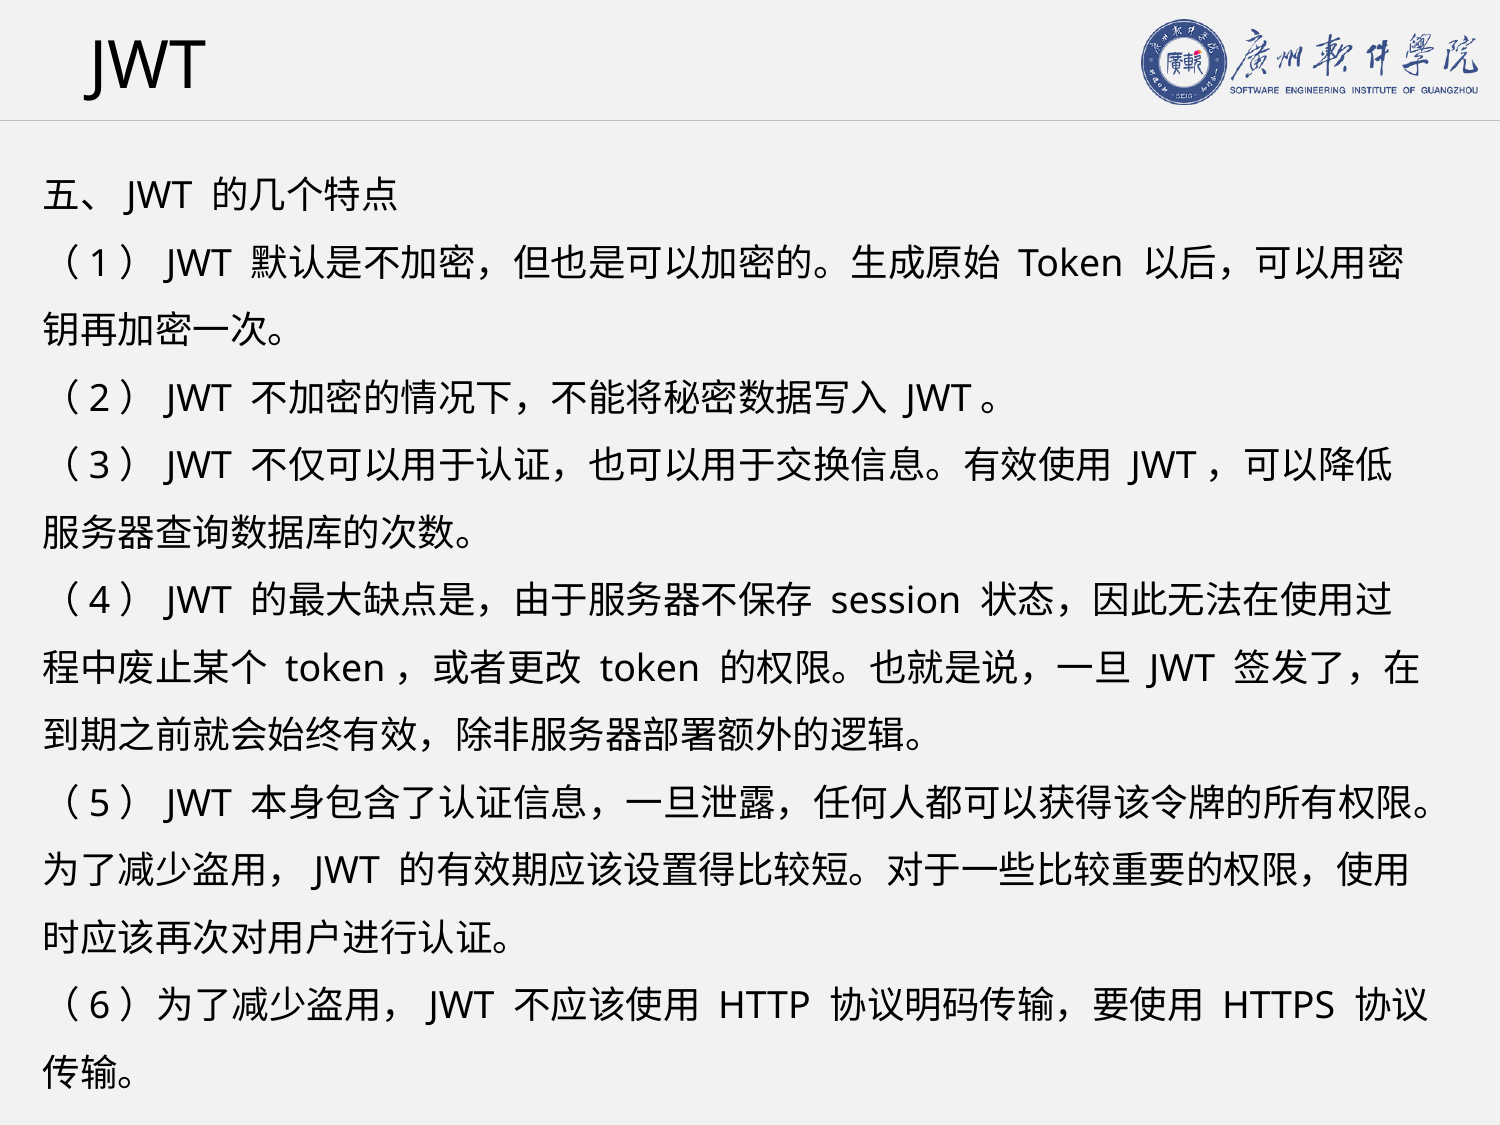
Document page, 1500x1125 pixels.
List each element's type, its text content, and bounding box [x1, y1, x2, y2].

title JWT [75, 23, 830, 117]
text_box 五、JWT 的几个特点 （1）JWT 默认是不加密，但也是可以加密的。生成原始 Token 以后，可以用密钥再加密一次。 （2）JWT 不加密的情况下，不能将秘密数据写入 JWT。 （3）JWT 不仅可以用于认证，也可以用于交换信息。有效使用 JWT，可以降低服务器查询数据库的次数。 （4）JWT 的最大缺点是，由于服务器不保存 session 状态，因此无法在使用过程中废止某个 token，或者更改 token 的权限。也就是说，一旦 JWT 签发了，在到期之前就会始终有效，除非服务器部署额外的逻辑。 （5）JWT 本身包含了认证信息，一旦泄露，任何人都可以获得该令牌的所有权限。为了减少盗用，JWT 的有效期应该设置得比较短。对于一些比较重要的权限，使用时应该再次对用户进行认证。 （6）为了减少盗用，JWT 不应该使用 HTTP 协议明码传输，要使用 HTTPS 协议传输。 [27, 141, 1445, 1102]
picture [1141, 19, 1478, 105]
